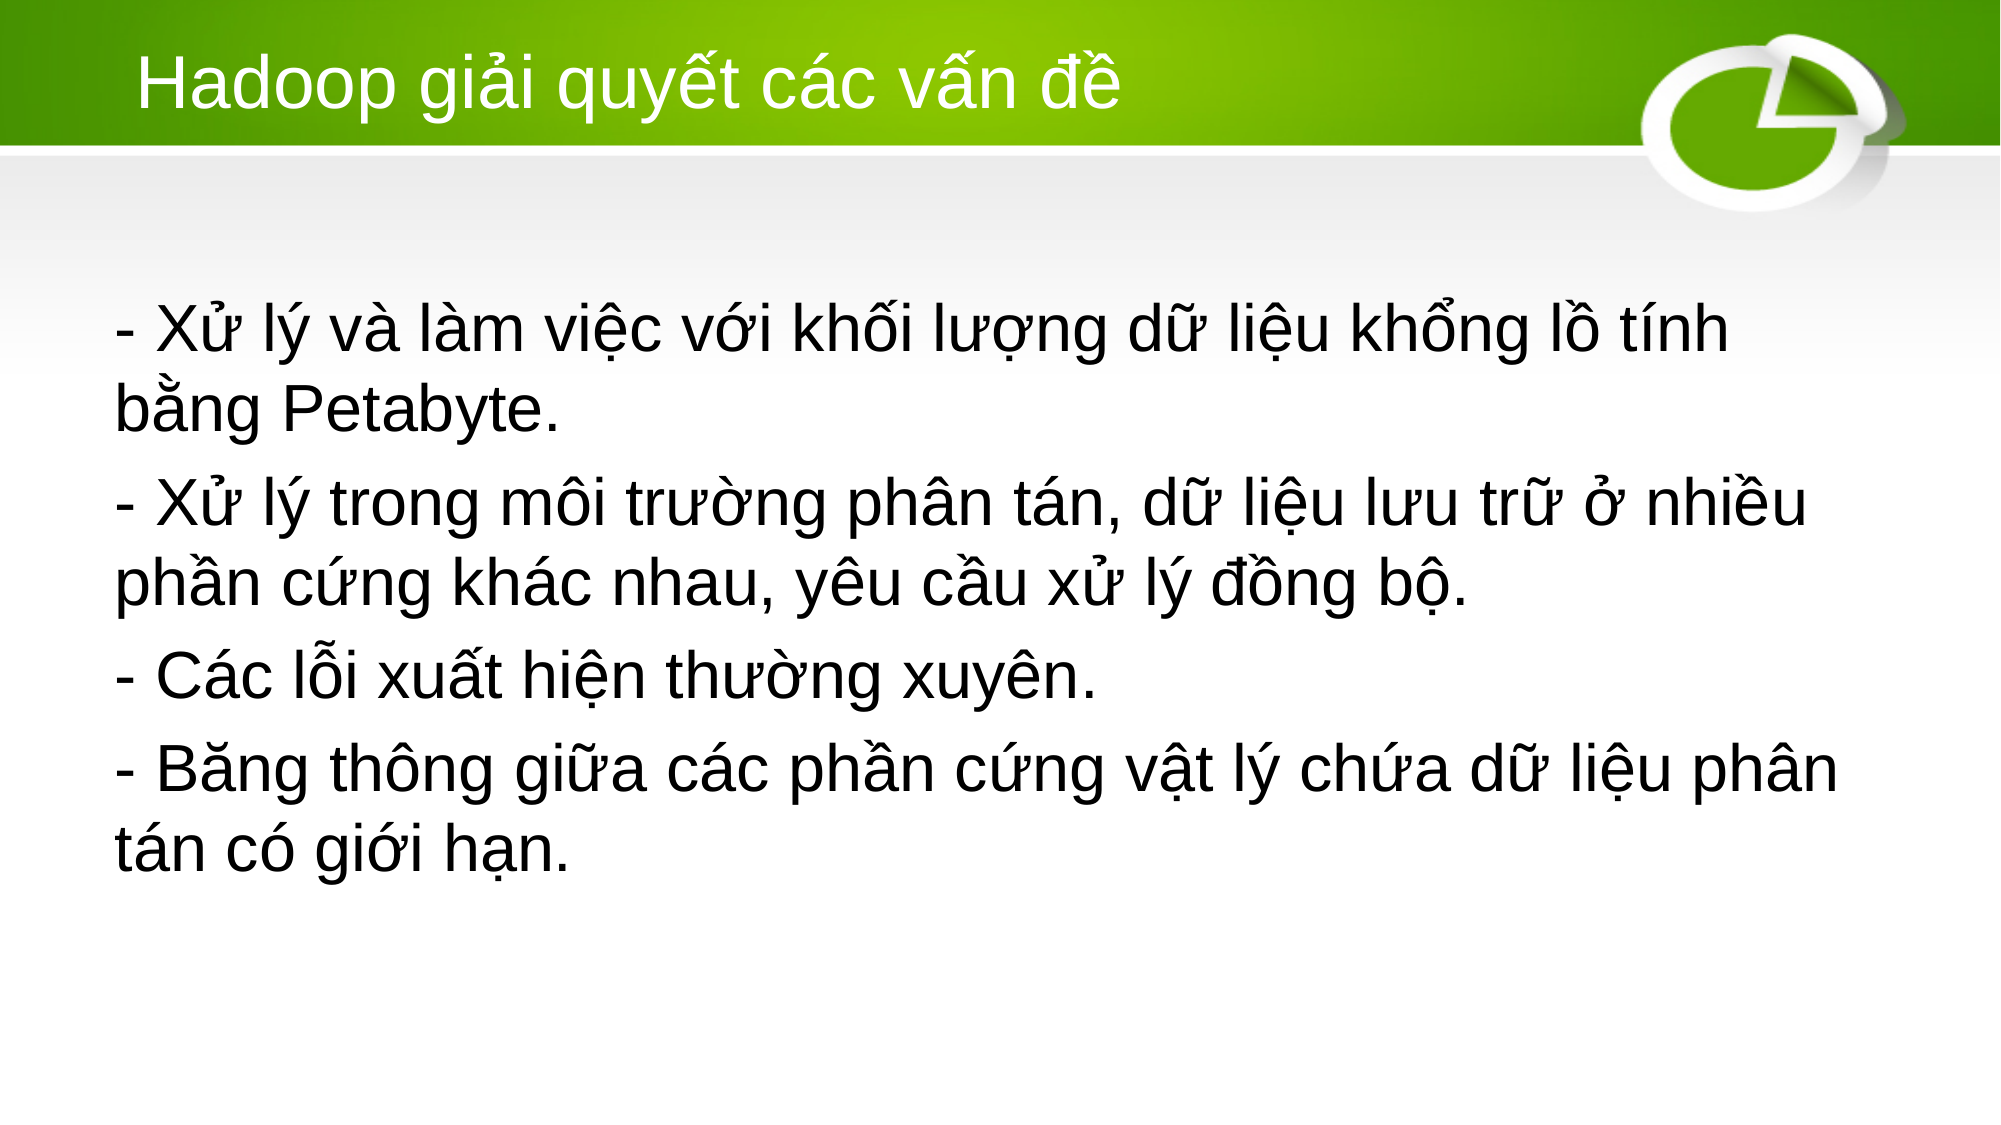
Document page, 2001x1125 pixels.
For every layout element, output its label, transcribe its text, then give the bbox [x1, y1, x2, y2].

list - Xử lý và làm việc với khối lượng dữ liệu khổng lồ tính bằng Petabyte. - Xử lý trong môi trường phân tán, dữ liệu lưu trữ ở nhiều phần cứng khác nhau, yêu cầu xử lý đồng bộ. - Các lỗi xuất hiện thường xuyên. - Băng thông giữa các phần cứng vật lý chứa dữ liệu phân tán có giới hạn. [99, 277, 1901, 973]
picture [0, 0, 2001, 1125]
title Hadoop giải quyết các vấn đề [99, 30, 1901, 127]
